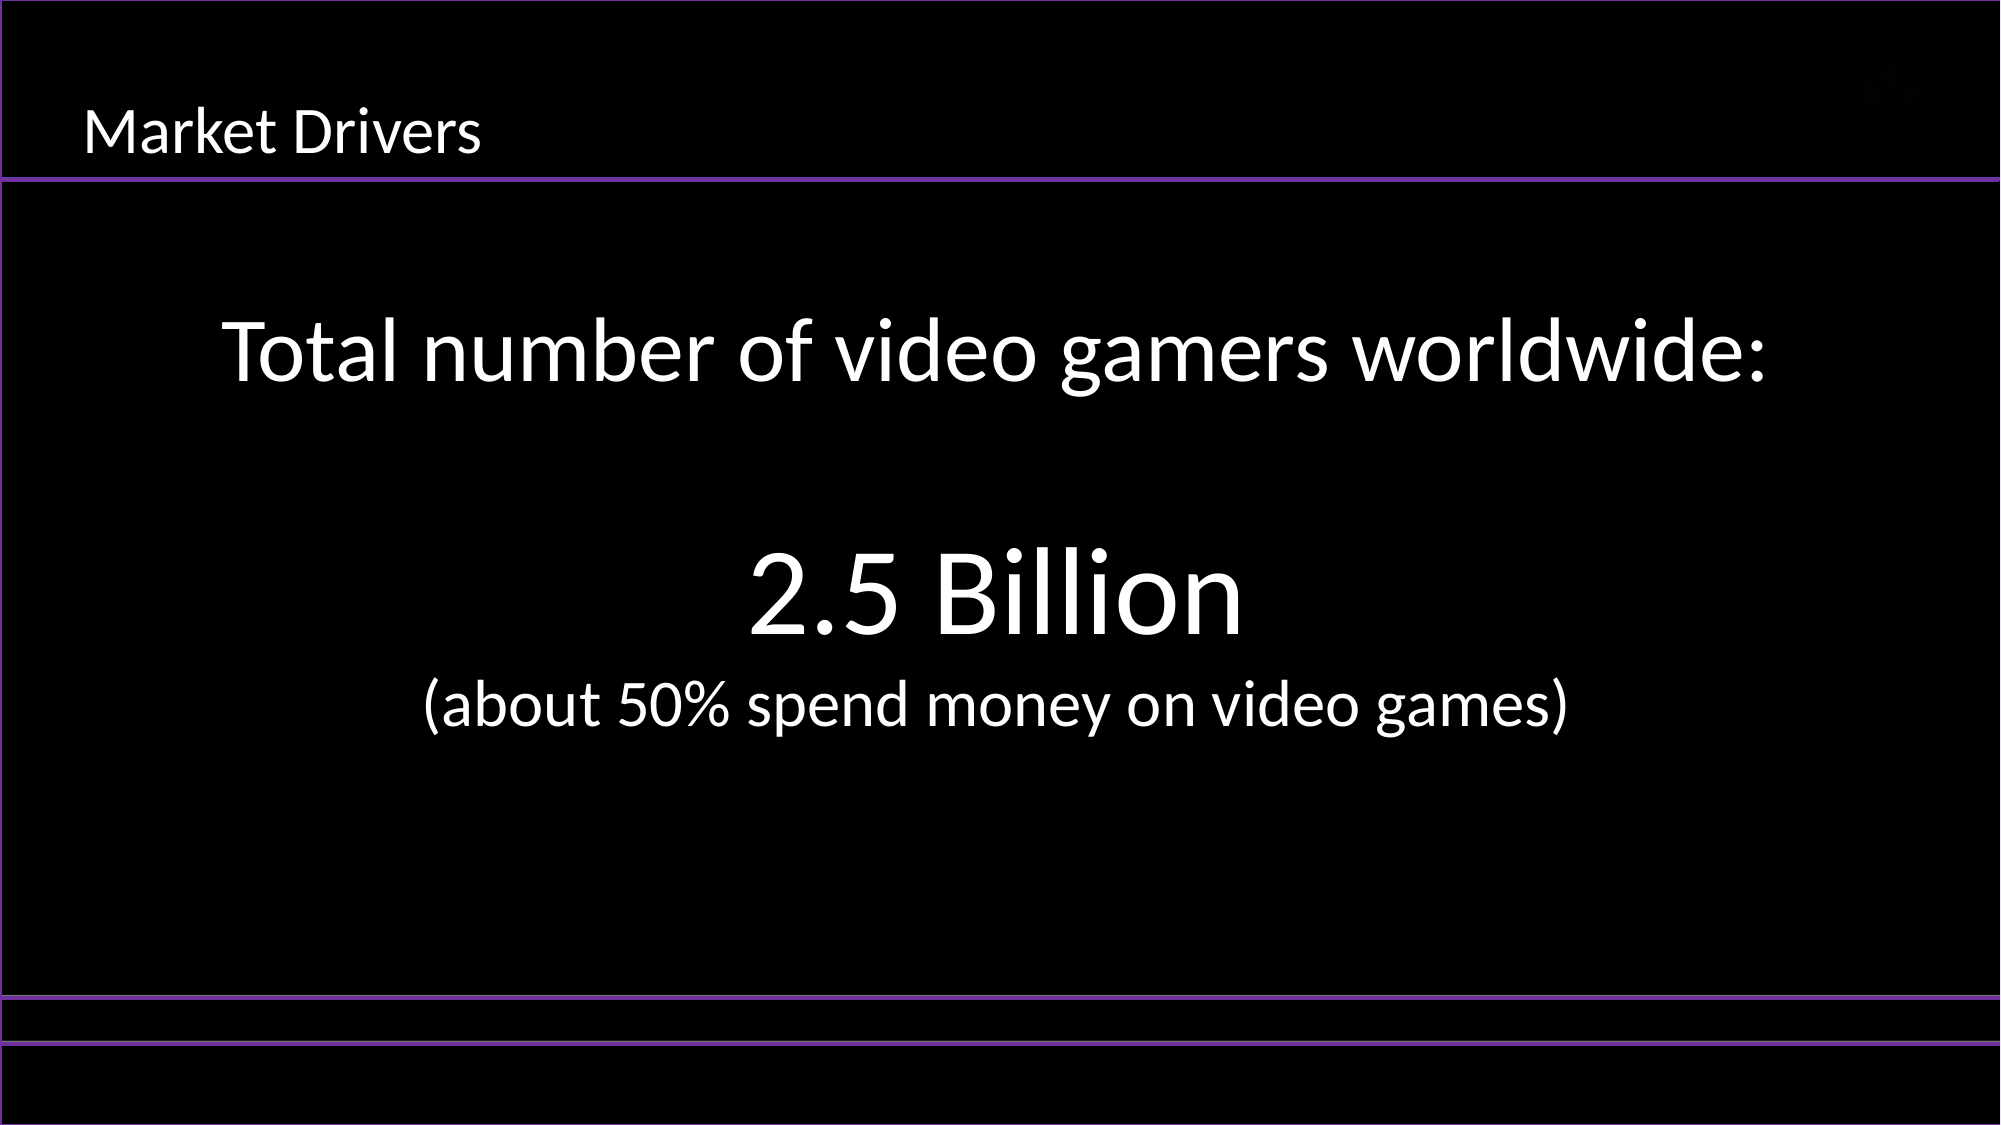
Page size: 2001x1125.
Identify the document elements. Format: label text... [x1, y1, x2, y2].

text_box Total number of video gamers worldwide: 2.5 Billion (about 50% spend money on video games) [27, 172, 1967, 893]
text_box Market Drivers [67, 39, 1814, 172]
picture [0, 0, 2001, 1125]
